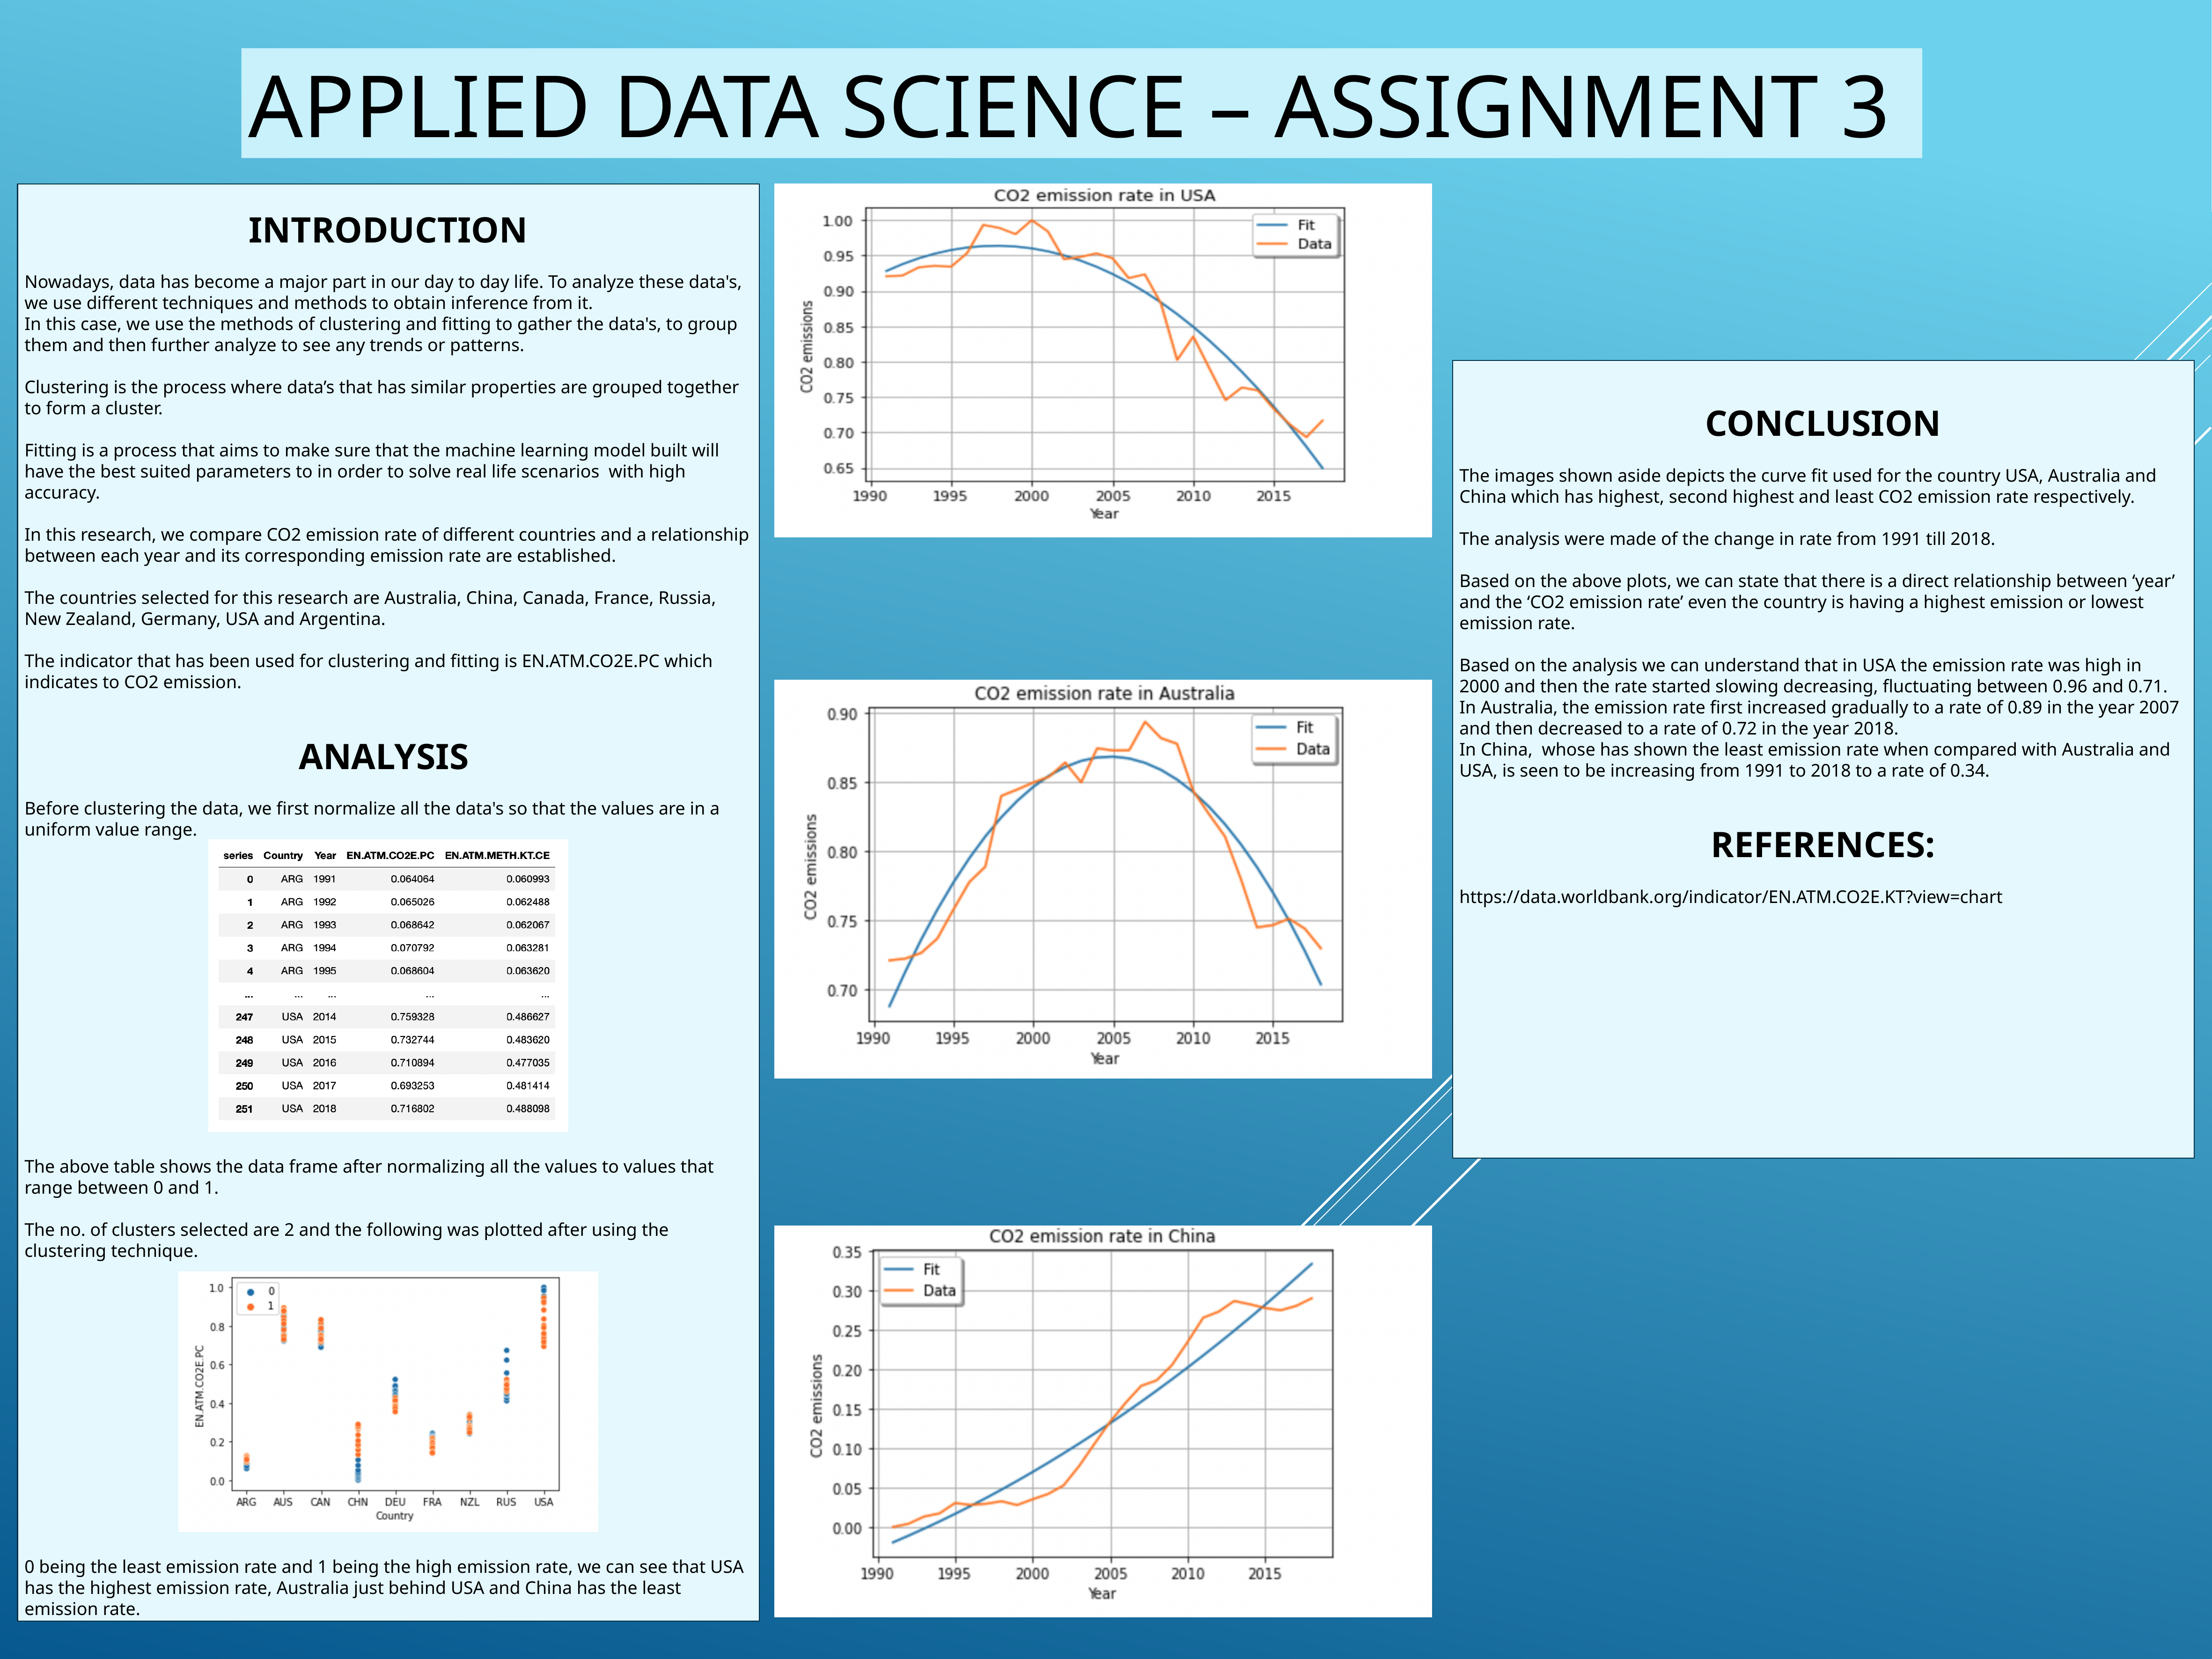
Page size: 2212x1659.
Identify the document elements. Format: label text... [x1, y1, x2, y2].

picture [178, 1271, 598, 1533]
picture [774, 1226, 1432, 1617]
picture [774, 184, 1432, 537]
text_box INTRODUCTION Nowadays, data has become a major part in our day to day life. To analyze these data's, we use different techniques and methods to obtain inference from it. In this case, we use the methods of clustering and fitting to gather the data's, to group them and then further analyze to see any trends or patterns. Clustering is the process where data’s that has similar properties are grouped together to form a cluster. Fitting is a process that aims to make sure that the machine learning model built will have the best suited parameters to in order to solve real life scenarios with high accuracy. In this research, we compare CO2 emission rate of different countries and a relationship between each year and its corresponding emission rate are established. The countries selected for this research are Australia, China, Canada, France, Russia, New Zealand, Germany, USA and Argentina. The indicator that has been used for clustering and fitting is EN.ATM.CO2E.PC which indicates to CO2 emission. ANALYSIS Before clustering the data, we first normalize all the data's so that the values are in a uniform value range. The above table shows the data frame after normalizing all the values to values that range between 0 and 1. The no. of clusters selected are 2 and the following was plotted after using the clustering technique. 0 being the least emission rate and 1 being the high emission rate, we can see that USA has the highest emission rate, Australia just behind USA and China has the least emission rate. [17, 184, 760, 1622]
picture [774, 680, 1432, 1079]
text_box CONCLUSION The images shown aside depicts the curve fit used for the country USA, Australia and China which has highest, second highest and least CO2 emission rate respectively. The analysis were made of the change in rate from 1991 till 2018. Based on the above plots, we can state that there is a direct relationship between ‘year’ and the ‘CO2 emission rate’ even the country is having a highest emission or lowest emission rate. Based on the analysis we can understand that in USA the emission rate was high in 2000 and then the rate started slowing decreasing, fluctuating between 0.96 and 0.71. In Australia, the emission rate first increased gradually to a rate of 0.89 in the year 2007 and then decreased to a rate of 0.72 in the year 2018. In China, whose has shown the least emission rate when compared with Australia and USA, is seen to be increasing from 1991 to 2018 to a rate of 0.34. REFERENCES: https://data.worldbank.org/indicator/EN.ATM.CO2E.KT?view=chart [1452, 360, 2195, 1159]
text_box APPLIED DATA SCIENCE – ASSIGNMENT 3 [241, 48, 1923, 158]
picture [208, 839, 568, 1132]
